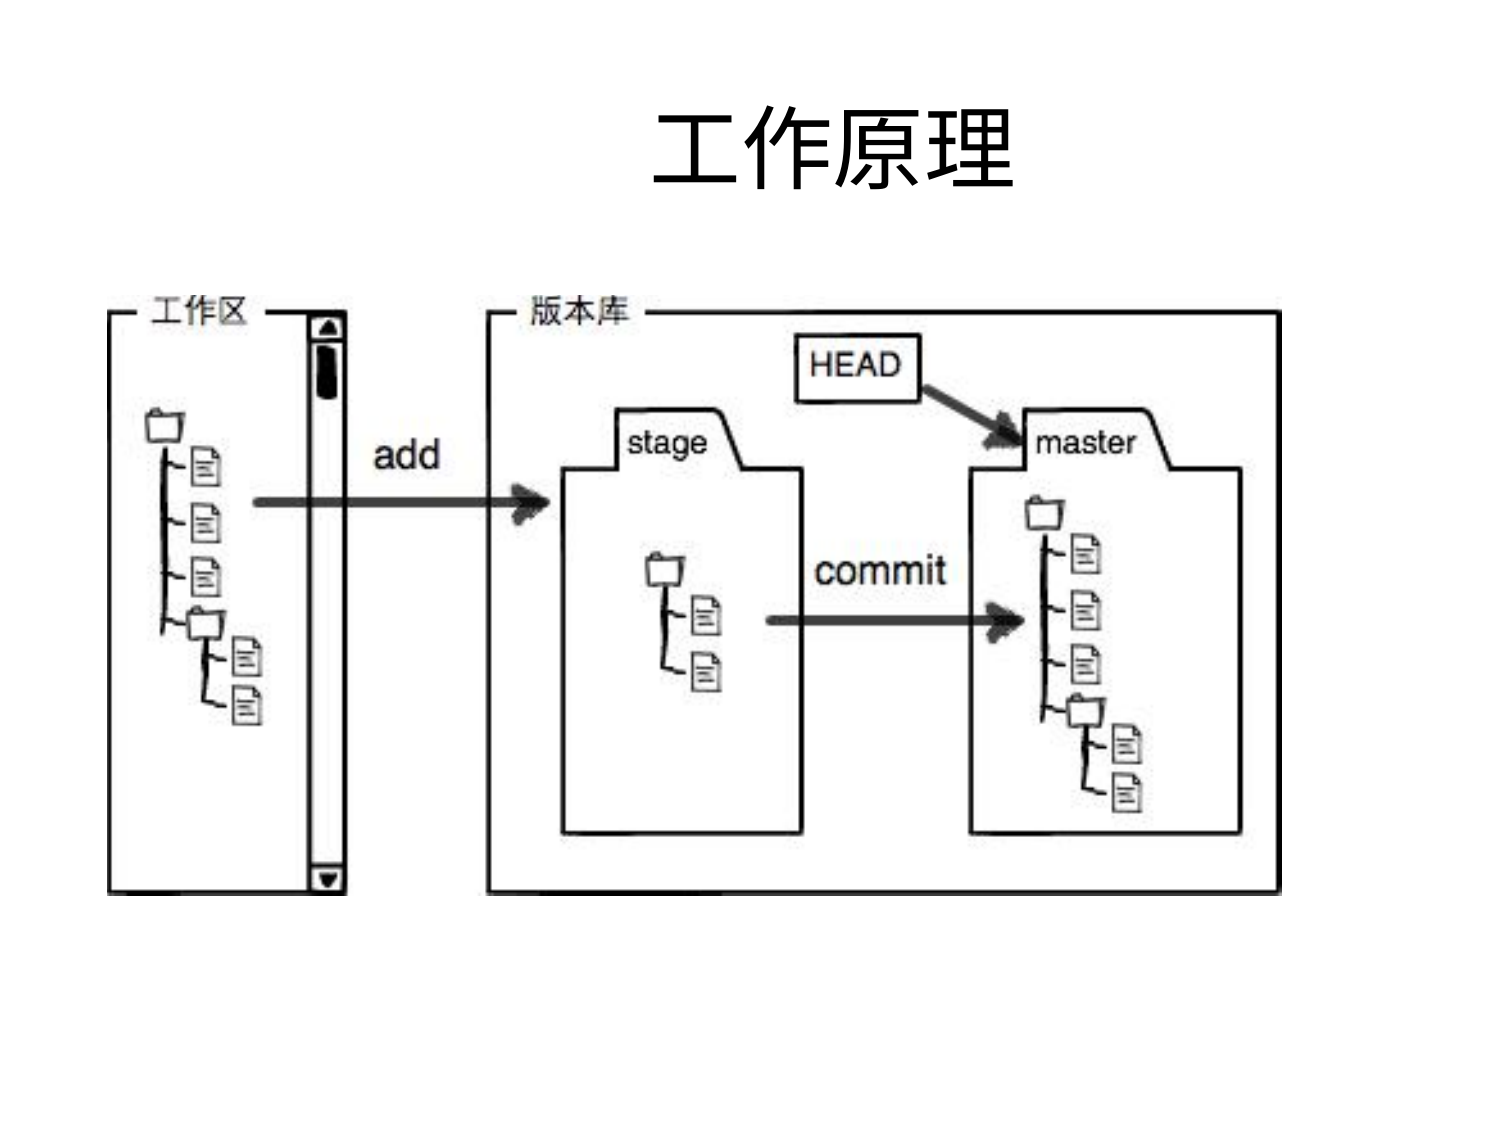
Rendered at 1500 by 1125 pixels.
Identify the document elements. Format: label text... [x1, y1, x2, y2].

title 工作原理 [166, 77, 1500, 214]
picture [106, 295, 1283, 897]
